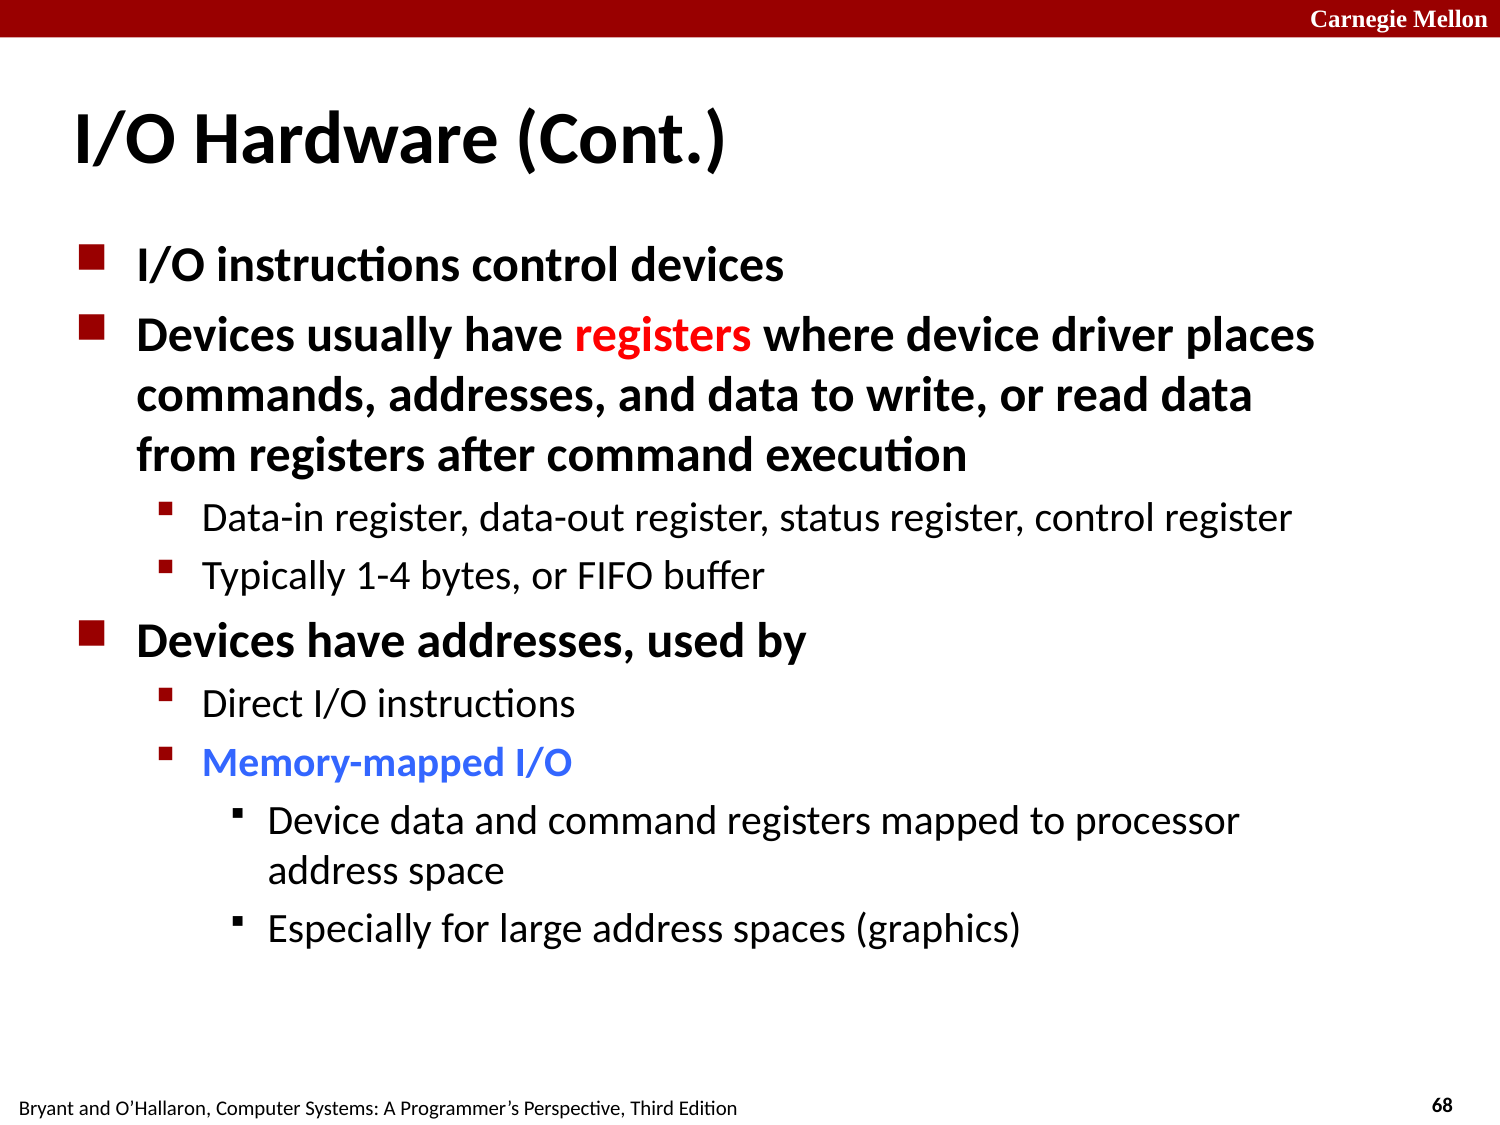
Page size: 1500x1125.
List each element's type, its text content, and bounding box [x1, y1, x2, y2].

title I/O Hardware (Cont.) [58, 71, 1305, 197]
list I/O instructions control devices Devices usually have registers where device driver places commands, addresses, and data to write, or read data from registers after command execution Data-in register, data-out register, status register, control register Typically 1-4 bytes, or FIFO buffer Devices have addresses, used by Direct I/O instructions Memory-mapped I/O Device data and command registers mapped to processor address space Especially for large address spaces (graphics) [64, 223, 1361, 1040]
